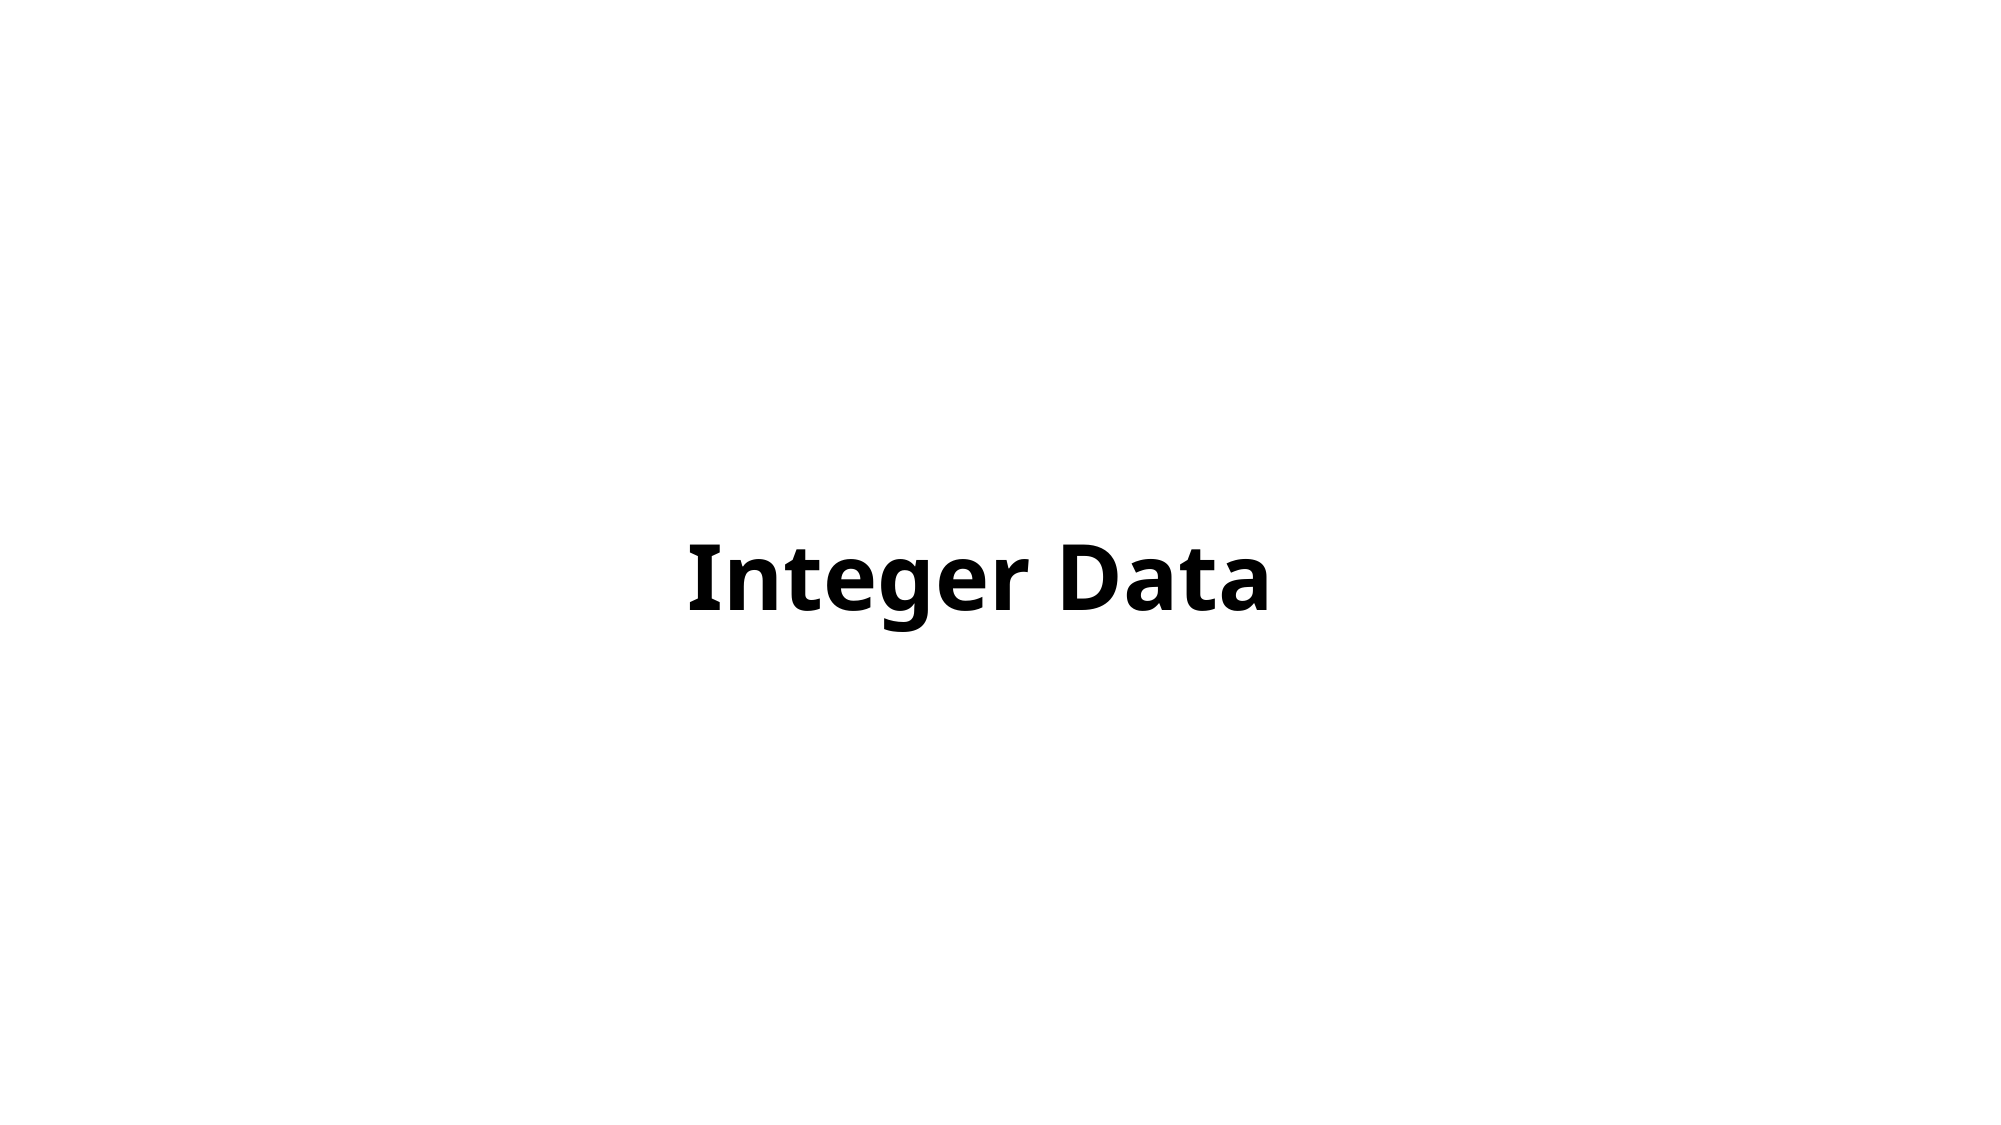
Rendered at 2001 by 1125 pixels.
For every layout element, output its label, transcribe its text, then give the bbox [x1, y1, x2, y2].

title Integer Data [118, 472, 1844, 690]
